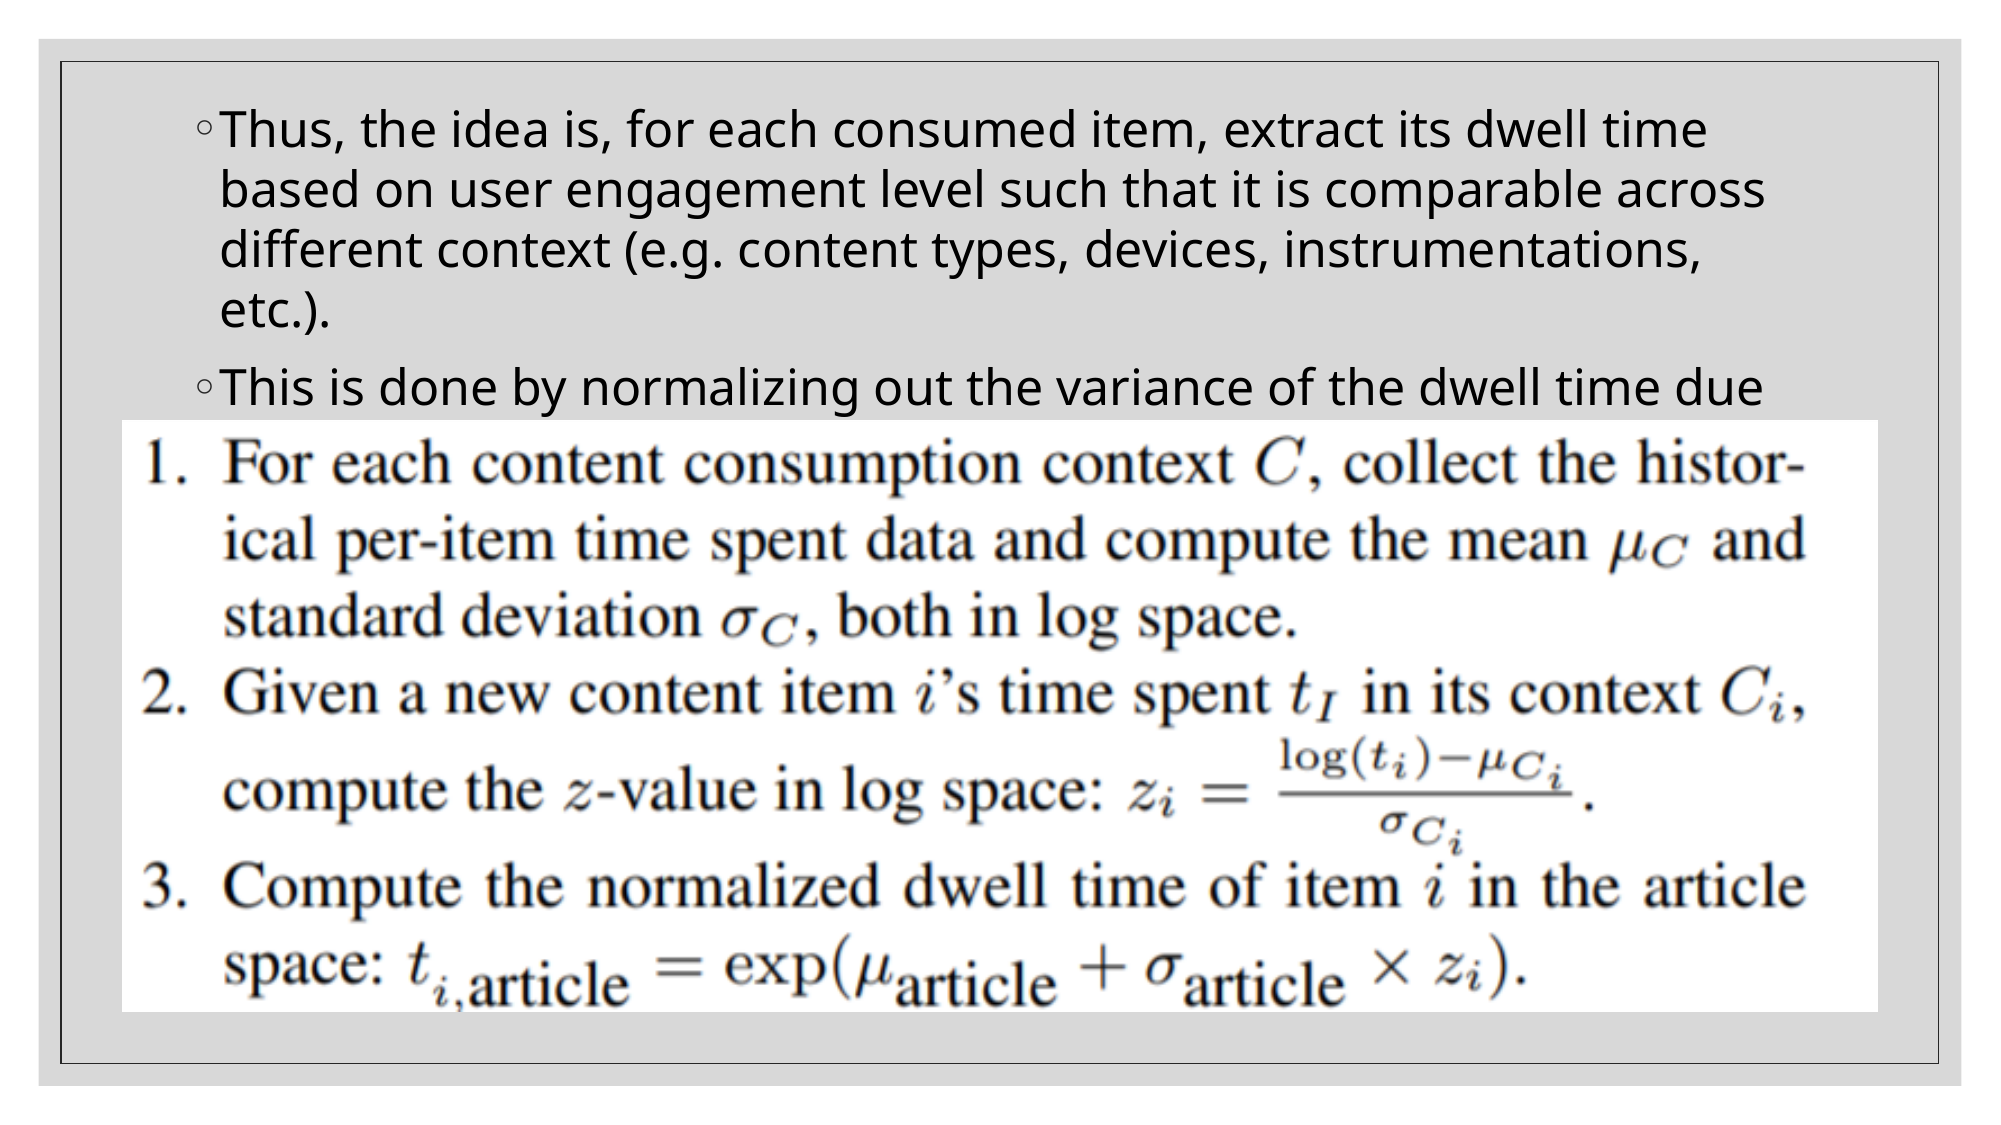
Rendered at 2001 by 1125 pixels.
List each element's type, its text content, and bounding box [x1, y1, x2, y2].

picture [122, 420, 1878, 1012]
list Thus, the idea is, for each consumed item, extract its dwell time based on user engagement level such that it is comparable across different context (e.g. content types, devices, instrumentations, etc.). This is done by normalizing out the variance of the dwell time due to differences in context. [174, 89, 1825, 416]
